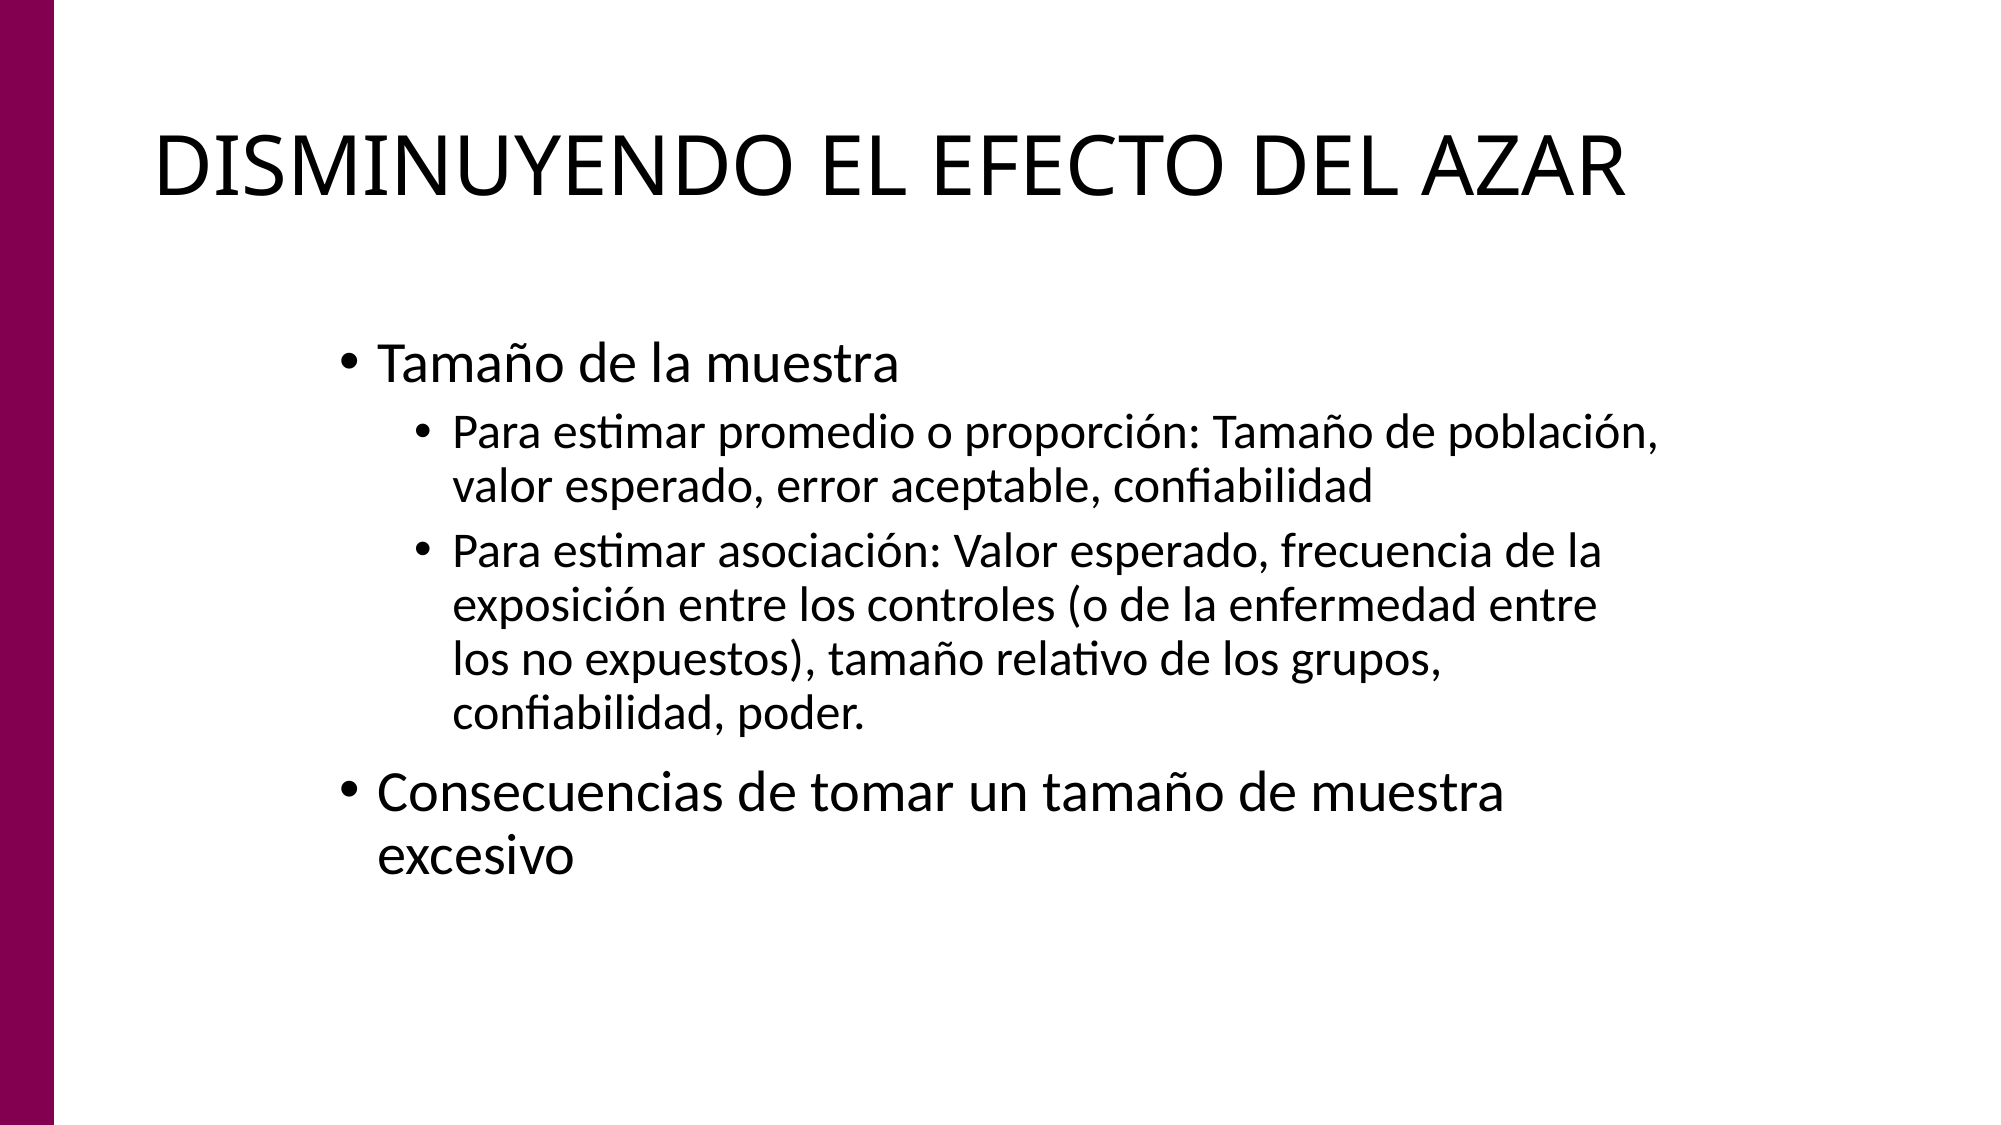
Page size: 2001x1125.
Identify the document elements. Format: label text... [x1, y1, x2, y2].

list Tamaño de la muestra Para estimar promedio o proporción: Tamaño de población, valor esperado, error aceptable, confiabilidad Para estimar asociación: Valor esperado, frecuencia de la exposición entre los controles (o de la enfermedad entre los no expuestos), tamaño relativo de los grupos, confiabilidad, poder. Consecuencias de tomar un tamaño de muestra excesivo [324, 324, 1675, 1075]
title DISMINUYENDO EL EFECTO DEL AZAR [137, 59, 1863, 278]
